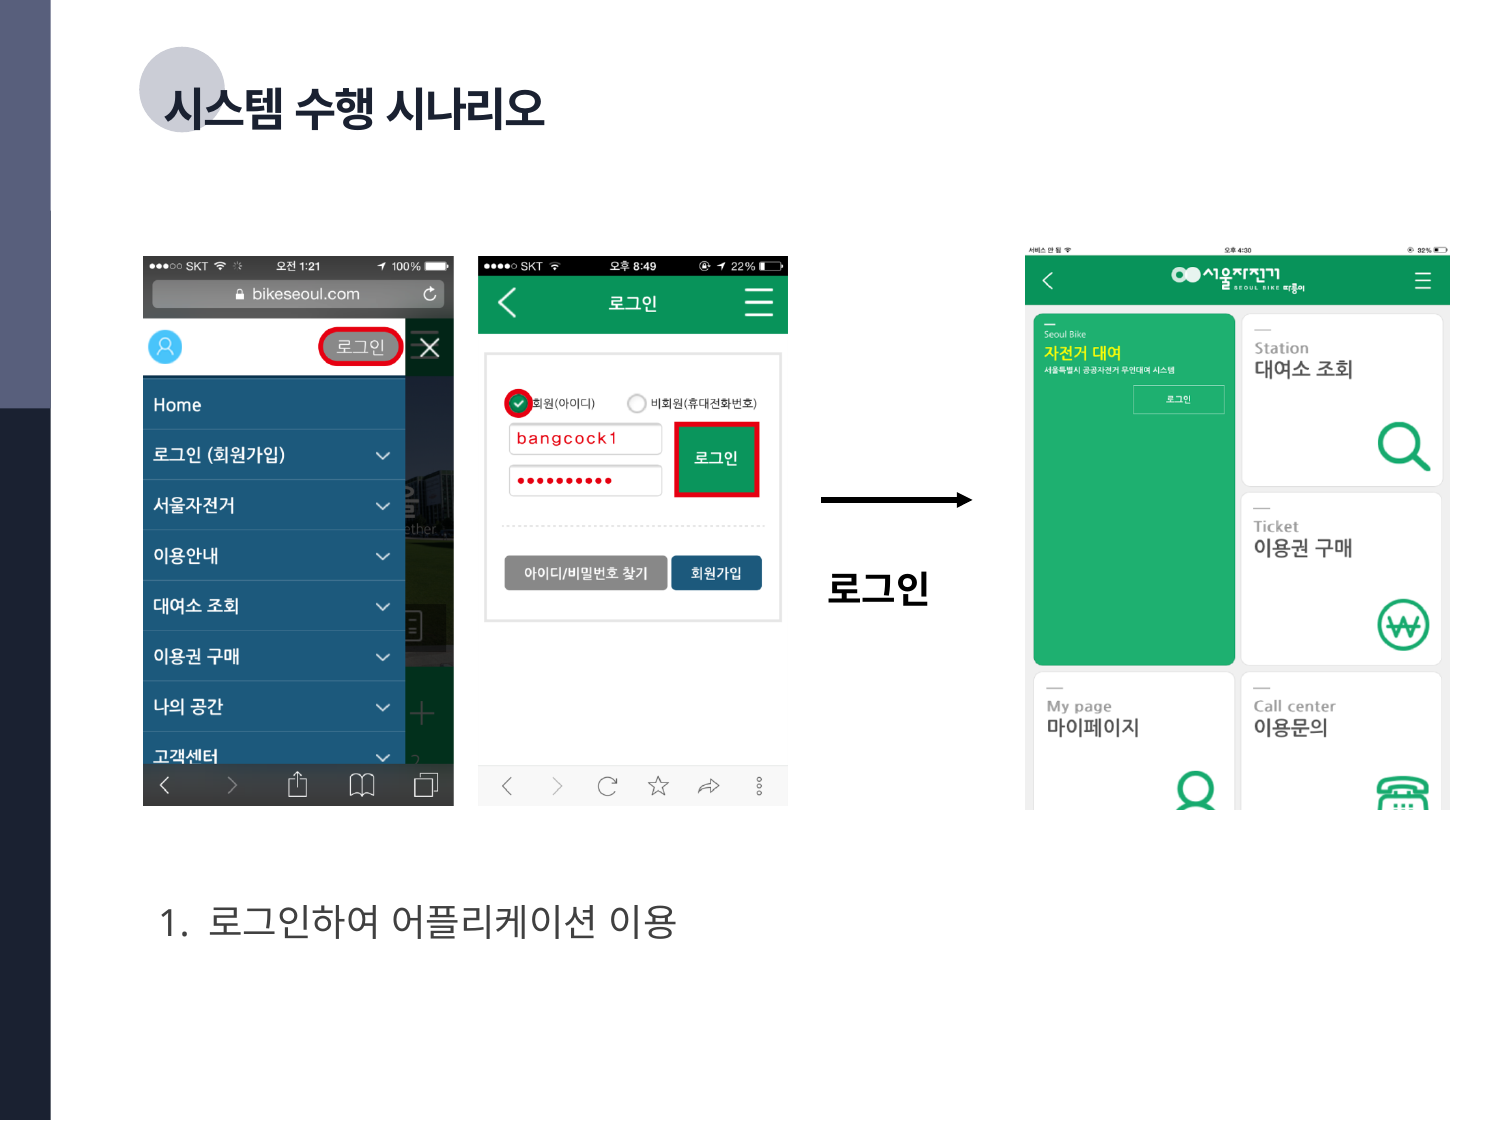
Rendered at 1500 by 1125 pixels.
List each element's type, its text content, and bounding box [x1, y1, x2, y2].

text_box 1. 로그인하여 어플리케이션 이용 [143, 869, 1384, 952]
text_box [0, 0, 53, 410]
text_box 로그인 [812, 514, 961, 664]
text_box [0, 410, 53, 1122]
text_box 시스템 수행 시나리오 [149, 73, 573, 143]
picture [143, 255, 788, 807]
picture [1024, 243, 1450, 810]
text_box [137, 44, 224, 120]
